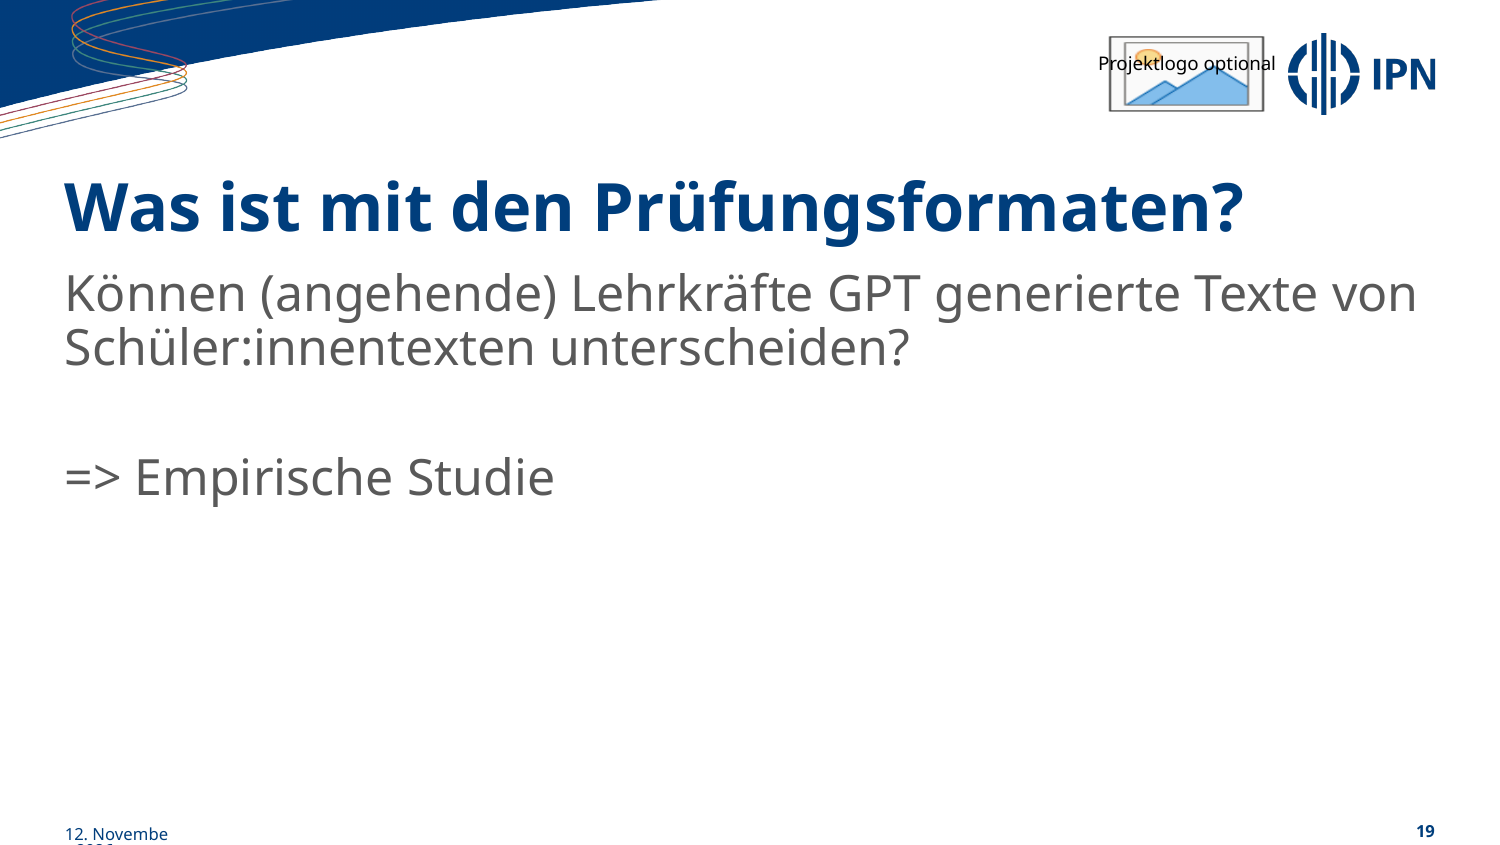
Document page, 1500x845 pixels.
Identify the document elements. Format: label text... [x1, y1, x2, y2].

list Können (angehende) Lehrkräfte GPT generierte Texte von Schüler:innentexten unterscheiden? => Empirische Studie [64, 268, 1436, 800]
picture [0, 0, 673, 139]
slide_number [64, 823, 172, 844]
slide_number 19 [1352, 823, 1436, 844]
title Was ist mit den Prüfungsformaten? [64, 150, 1436, 245]
picture [1104, 33, 1270, 115]
picture [1288, 33, 1436, 115]
